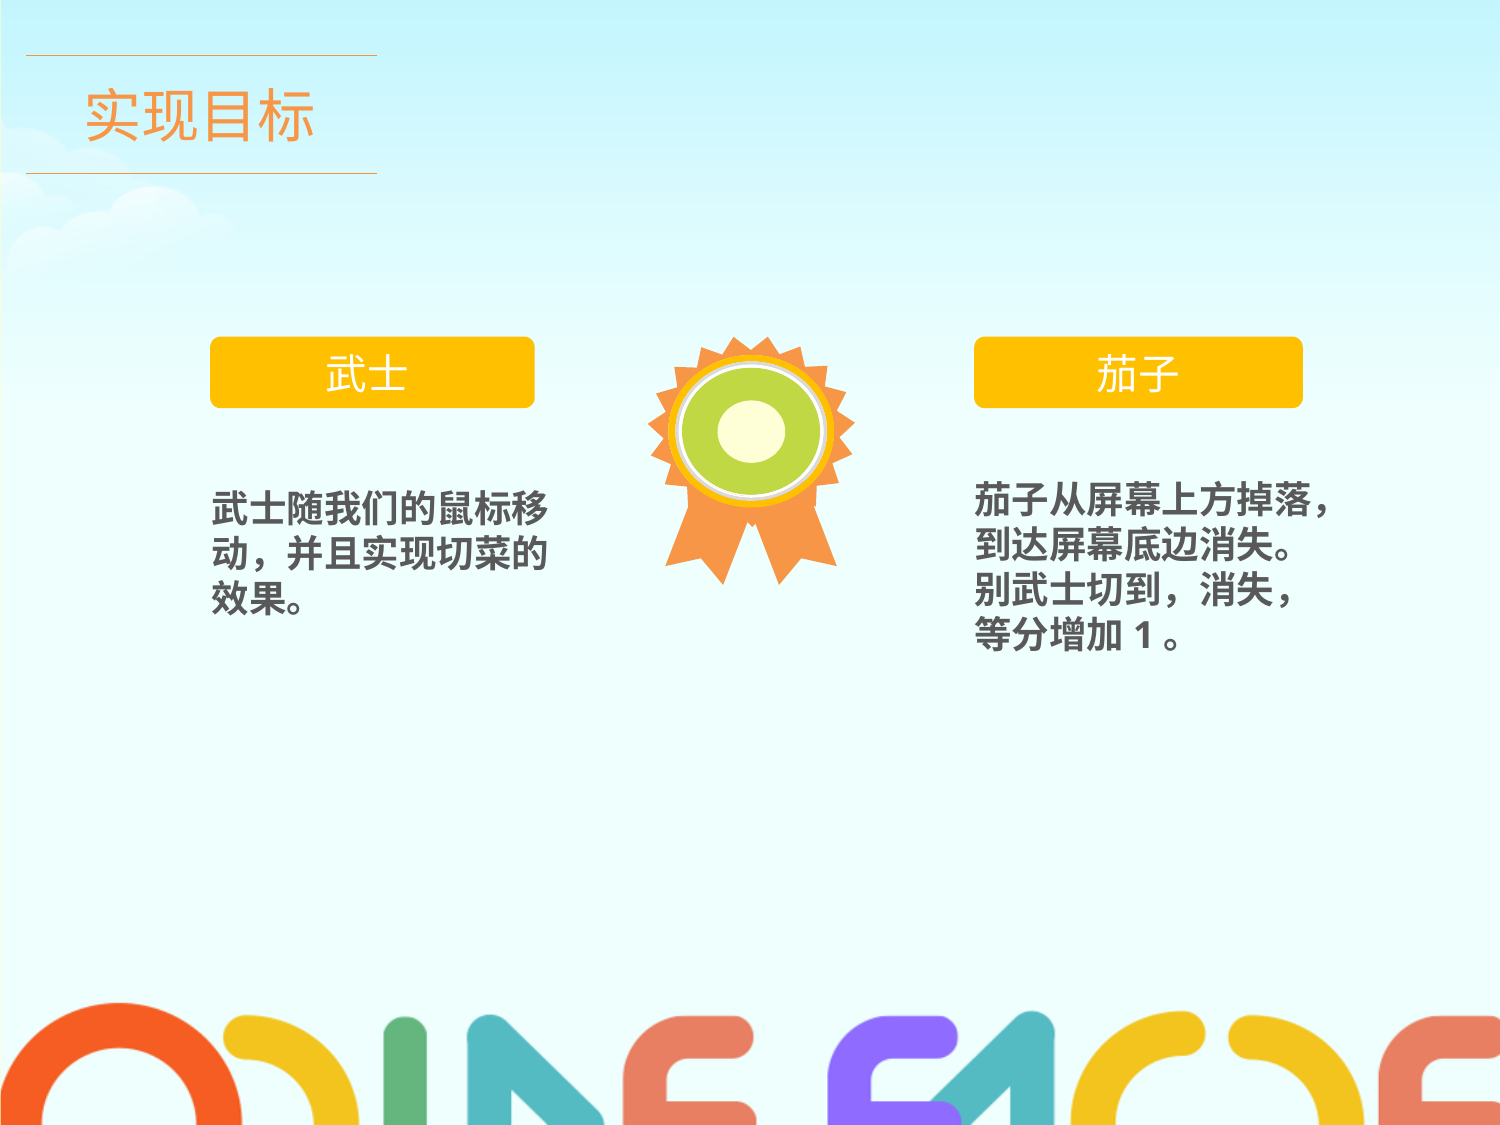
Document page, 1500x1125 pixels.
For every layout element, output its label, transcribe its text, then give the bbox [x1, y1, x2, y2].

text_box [647, 336, 856, 586]
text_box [204, 336, 535, 409]
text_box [0, 55, 401, 174]
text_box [973, 336, 1304, 409]
text_box 茄子从屏幕上方掉落，到达屏幕底边消失。别武士切到，消失，等分增加1。 [974, 476, 1342, 657]
picture [0, 0, 1500, 1125]
text_box 武士随我们的鼠标移动，并且实现切菜的效果。 [211, 484, 580, 620]
